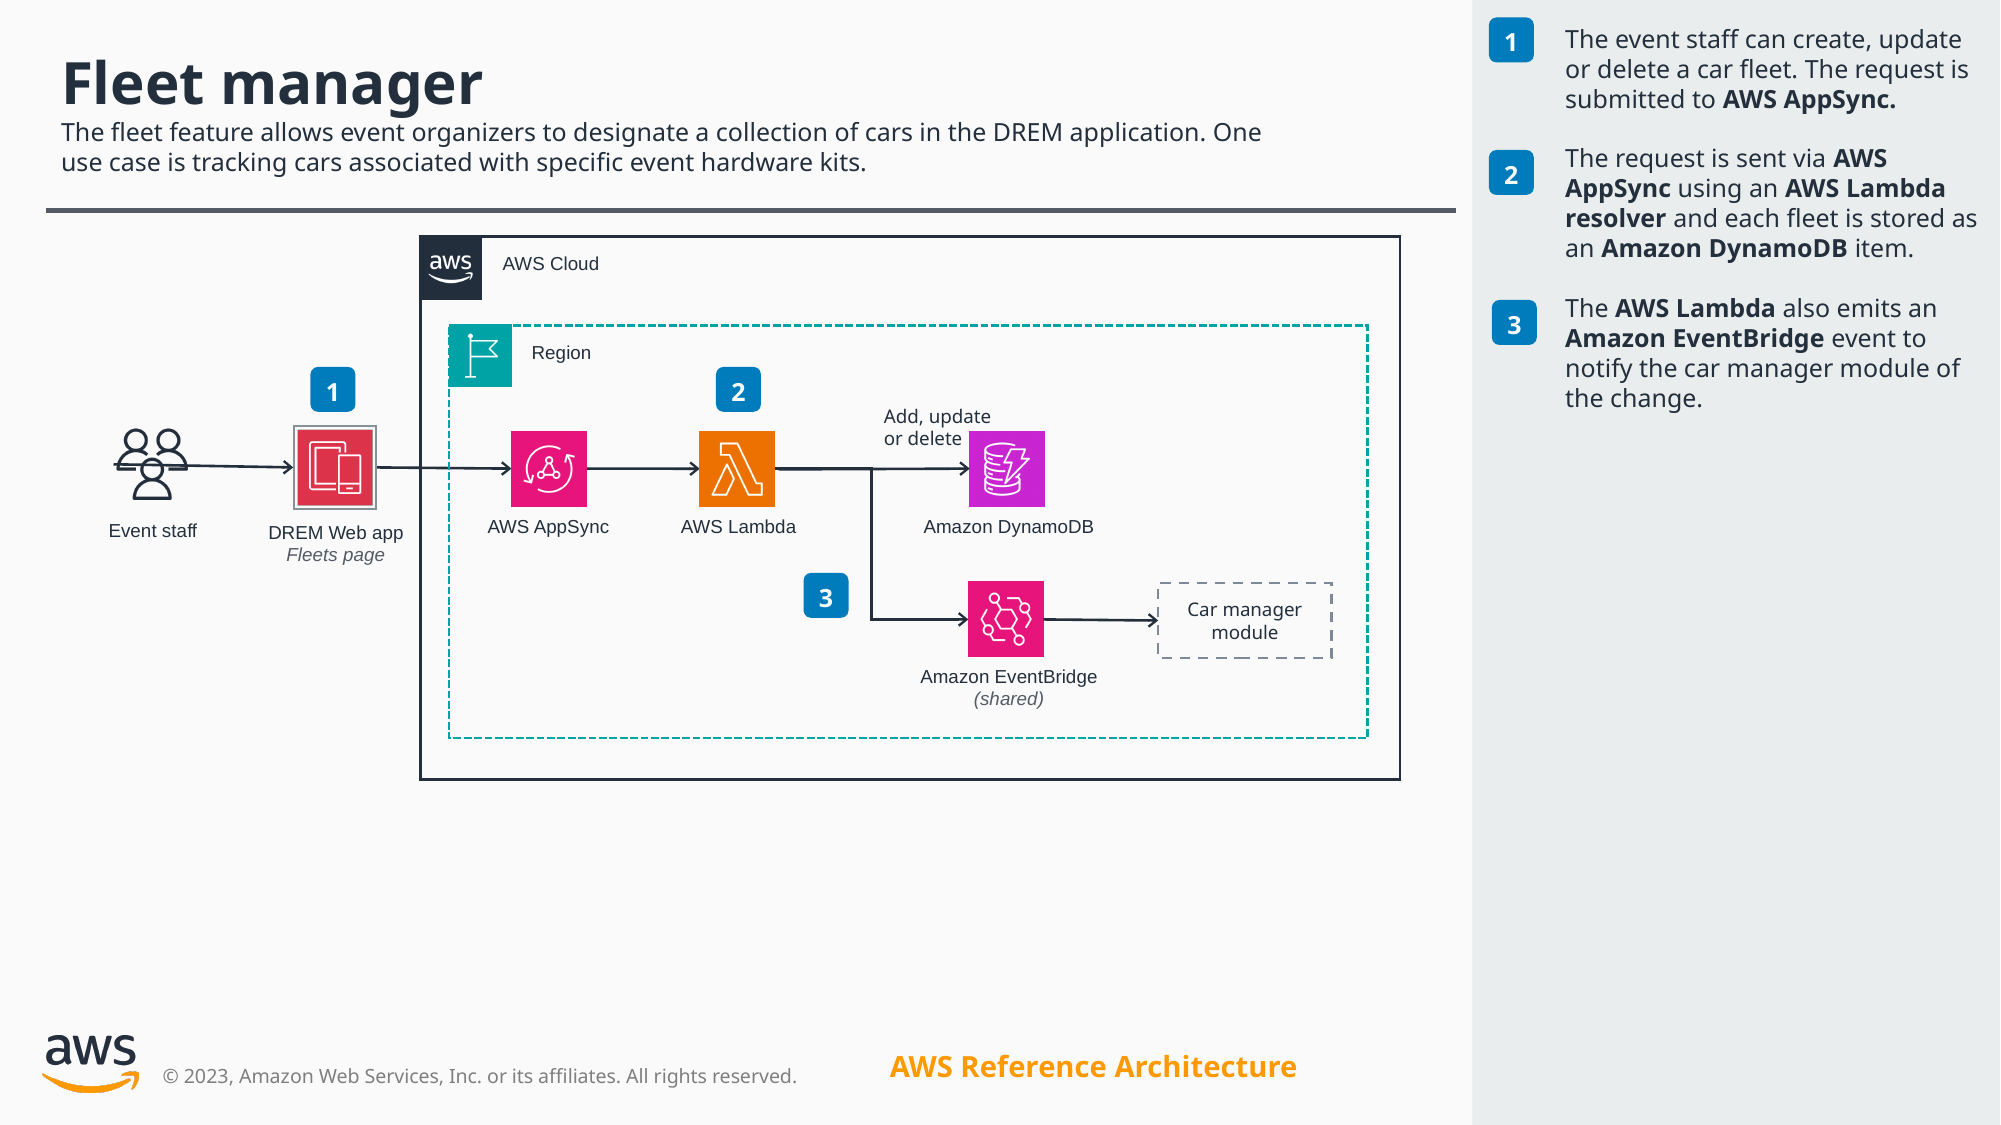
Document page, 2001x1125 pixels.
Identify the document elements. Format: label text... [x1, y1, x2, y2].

text_box AWS Cloud [419, 236, 1401, 780]
picture [42, 1035, 139, 1093]
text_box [663, 431, 854, 546]
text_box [451, 431, 663, 546]
text_box Add, update or delete [868, 397, 1011, 457]
picture [419, 236, 482, 300]
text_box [29, 425, 221, 550]
text_box [1471, 0, 2000, 1125]
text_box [190, 464, 294, 468]
text_box The event staff can create, update or delete a car fleet. The request is submitted to AWS AppSync. The request is sent via AWS AppSync using an AWS Lambda resolver and each fleet is stored as an Amazon DynamoDB item. The AWS Lambda also emits an Amazon EventBridge event to notify the car manager module of the change. [1550, 15, 2000, 510]
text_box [221, 425, 451, 574]
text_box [894, 431, 1124, 546]
text_box 2 [714, 365, 763, 413]
text_box Car manager module [1170, 582, 1332, 659]
text_box 1 [309, 365, 357, 413]
text_box 3 [1490, 298, 1538, 346]
picture [449, 324, 512, 387]
text_box Fleet manager The fleet feature allows event organizers to designate a collection of cars in the DREM application. One use case is tracking cars associated with specific event hardware kits. [46, 39, 1325, 184]
text_box 1 [1487, 16, 1535, 64]
text_box Region [448, 325, 1368, 739]
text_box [848, 581, 1170, 718]
text_box 2 [1487, 148, 1535, 196]
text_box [774, 468, 969, 620]
